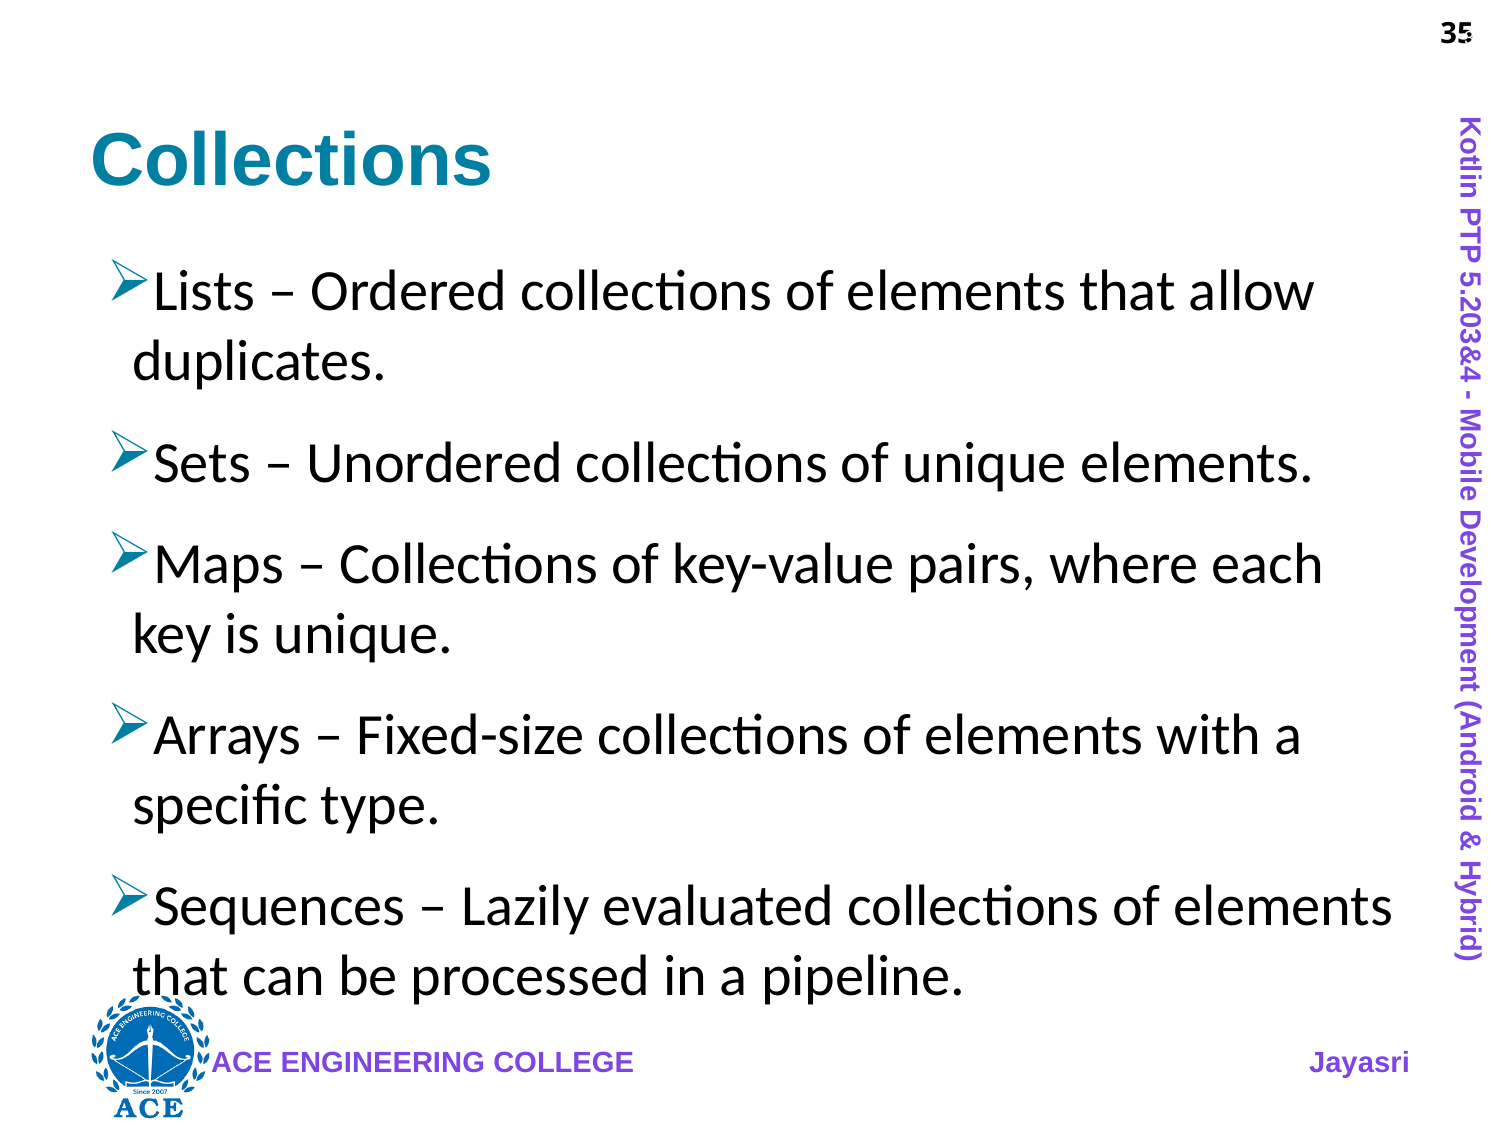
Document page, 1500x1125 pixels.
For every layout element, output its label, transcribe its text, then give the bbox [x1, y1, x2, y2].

title Collections [75, 35, 1425, 216]
picture [76, 1011, 228, 1125]
list Lists – Ordered collections of elements that allow duplicates. Sets – Unordered collections of unique elements. Maps – Collections of key-value pairs, where each key is unique. Arrays – Fixed-size collections of elements with a specific type. Sequences – Lazily evaluated collections of elements that can be processed in a pipeline. [75, 237, 1426, 1011]
picture [219, 1055, 224, 1064]
slide_number 35 [1409, 18, 1500, 49]
